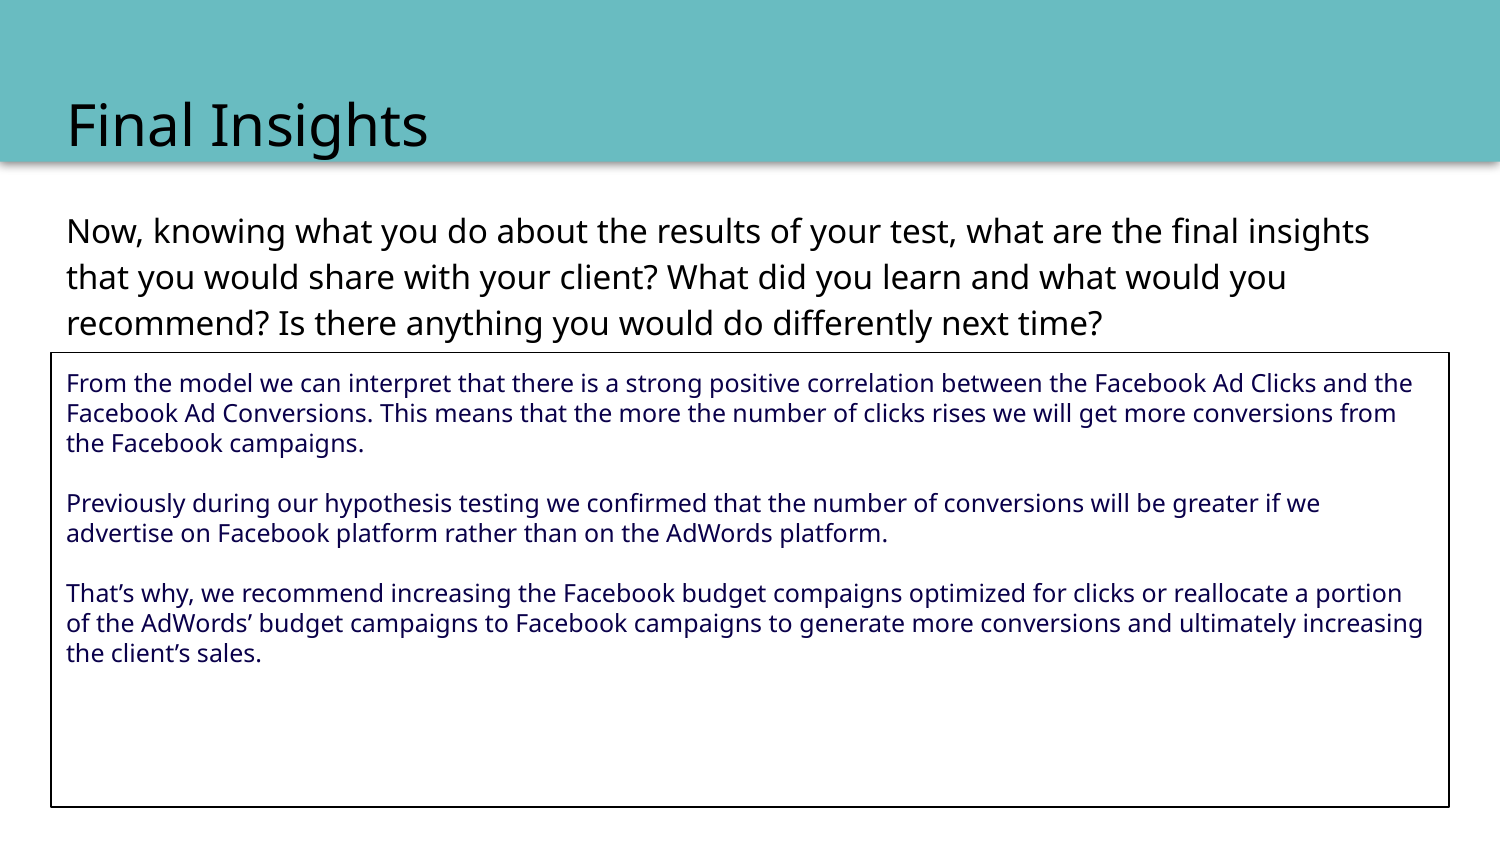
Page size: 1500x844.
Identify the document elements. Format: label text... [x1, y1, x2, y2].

list Now, knowing what you do about the results of your test, what are the final insights that you would share with your client? What did you learn and what would you recommend? Is there anything you would do differently next time? [51, 189, 1449, 352]
title Final Insights [51, 72, 1449, 167]
text_box From the model we can interpret that there is a strong positive correlation between the Facebook Ad Clicks and the Facebook Ad Conversions. This means that the more the number of clicks rises we will get more conversions from the Facebook campaigns. Previously during our hypothesis testing we confirmed that the number of conversions will be greater if we advertise on Facebook platform rather than on the AdWords platform. That’s why, we recommend increasing the Facebook budget compaigns optimized for clicks or reallocate a portion of the AdWords’ budget campaigns to Facebook campaigns to generate more conversions and ultimately increasing the client’s sales. [51, 352, 1449, 808]
